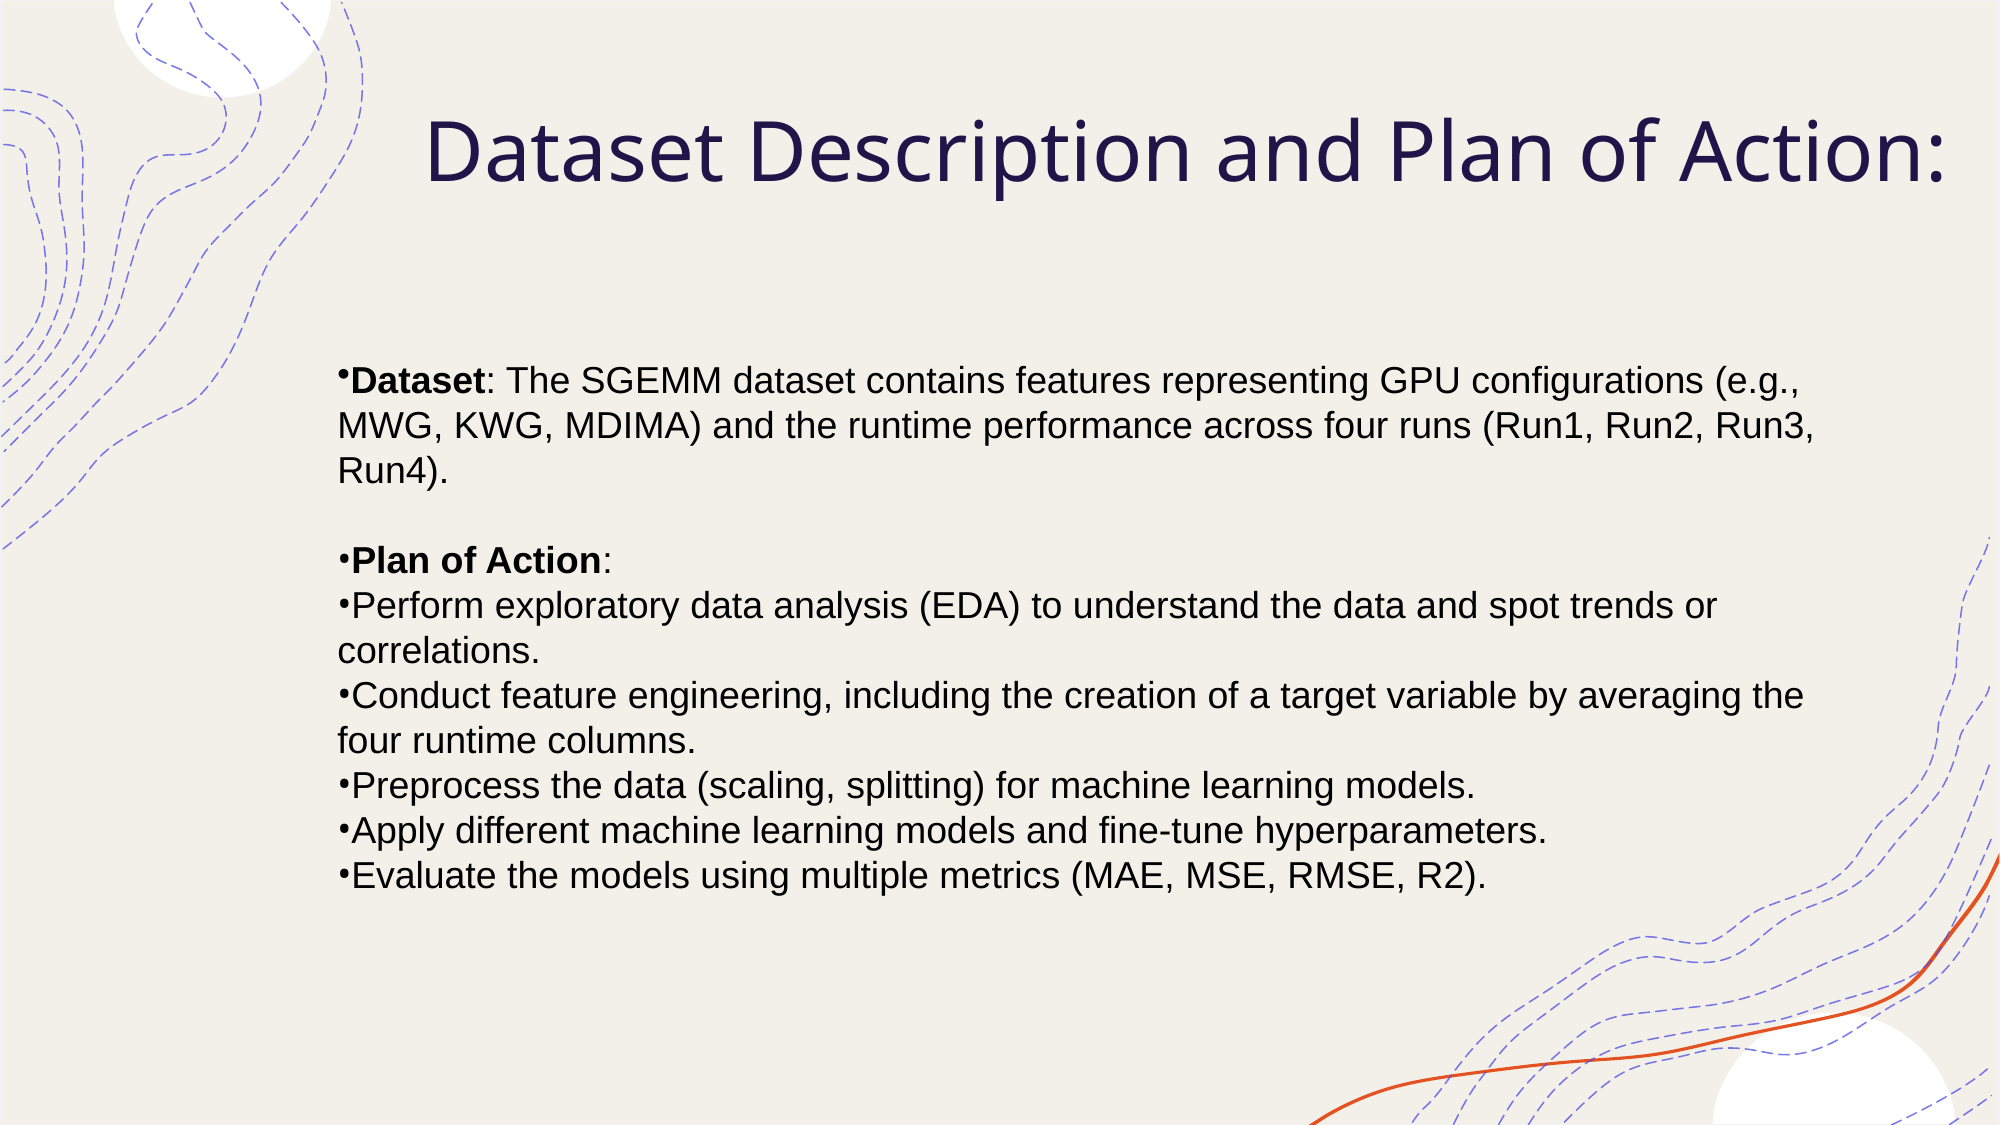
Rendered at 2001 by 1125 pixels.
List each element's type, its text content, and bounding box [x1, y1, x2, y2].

list Dataset: The SGEMM dataset contains features representing GPU configurations (e.g., MWG, KWG, MDIMA) and the runtime performance across four runs (Run1, Run2, Run3, Run4). Plan of Action: Perform exploratory data analysis (EDA) to understand the data and spot trends or correlations. Conduct feature engineering, including the creation of a target variable by averaging the four runtime columns. Preprocess the data (scaling, splitting) for machine learning models. Apply different machine learning models and fine-tune hyperparameters. Evaluate the models using multiple metrics (MAE, MSE, RMSE, R2). [322, 276, 1867, 930]
title Dataset Description and Plan of Action: [408, 39, 2000, 257]
